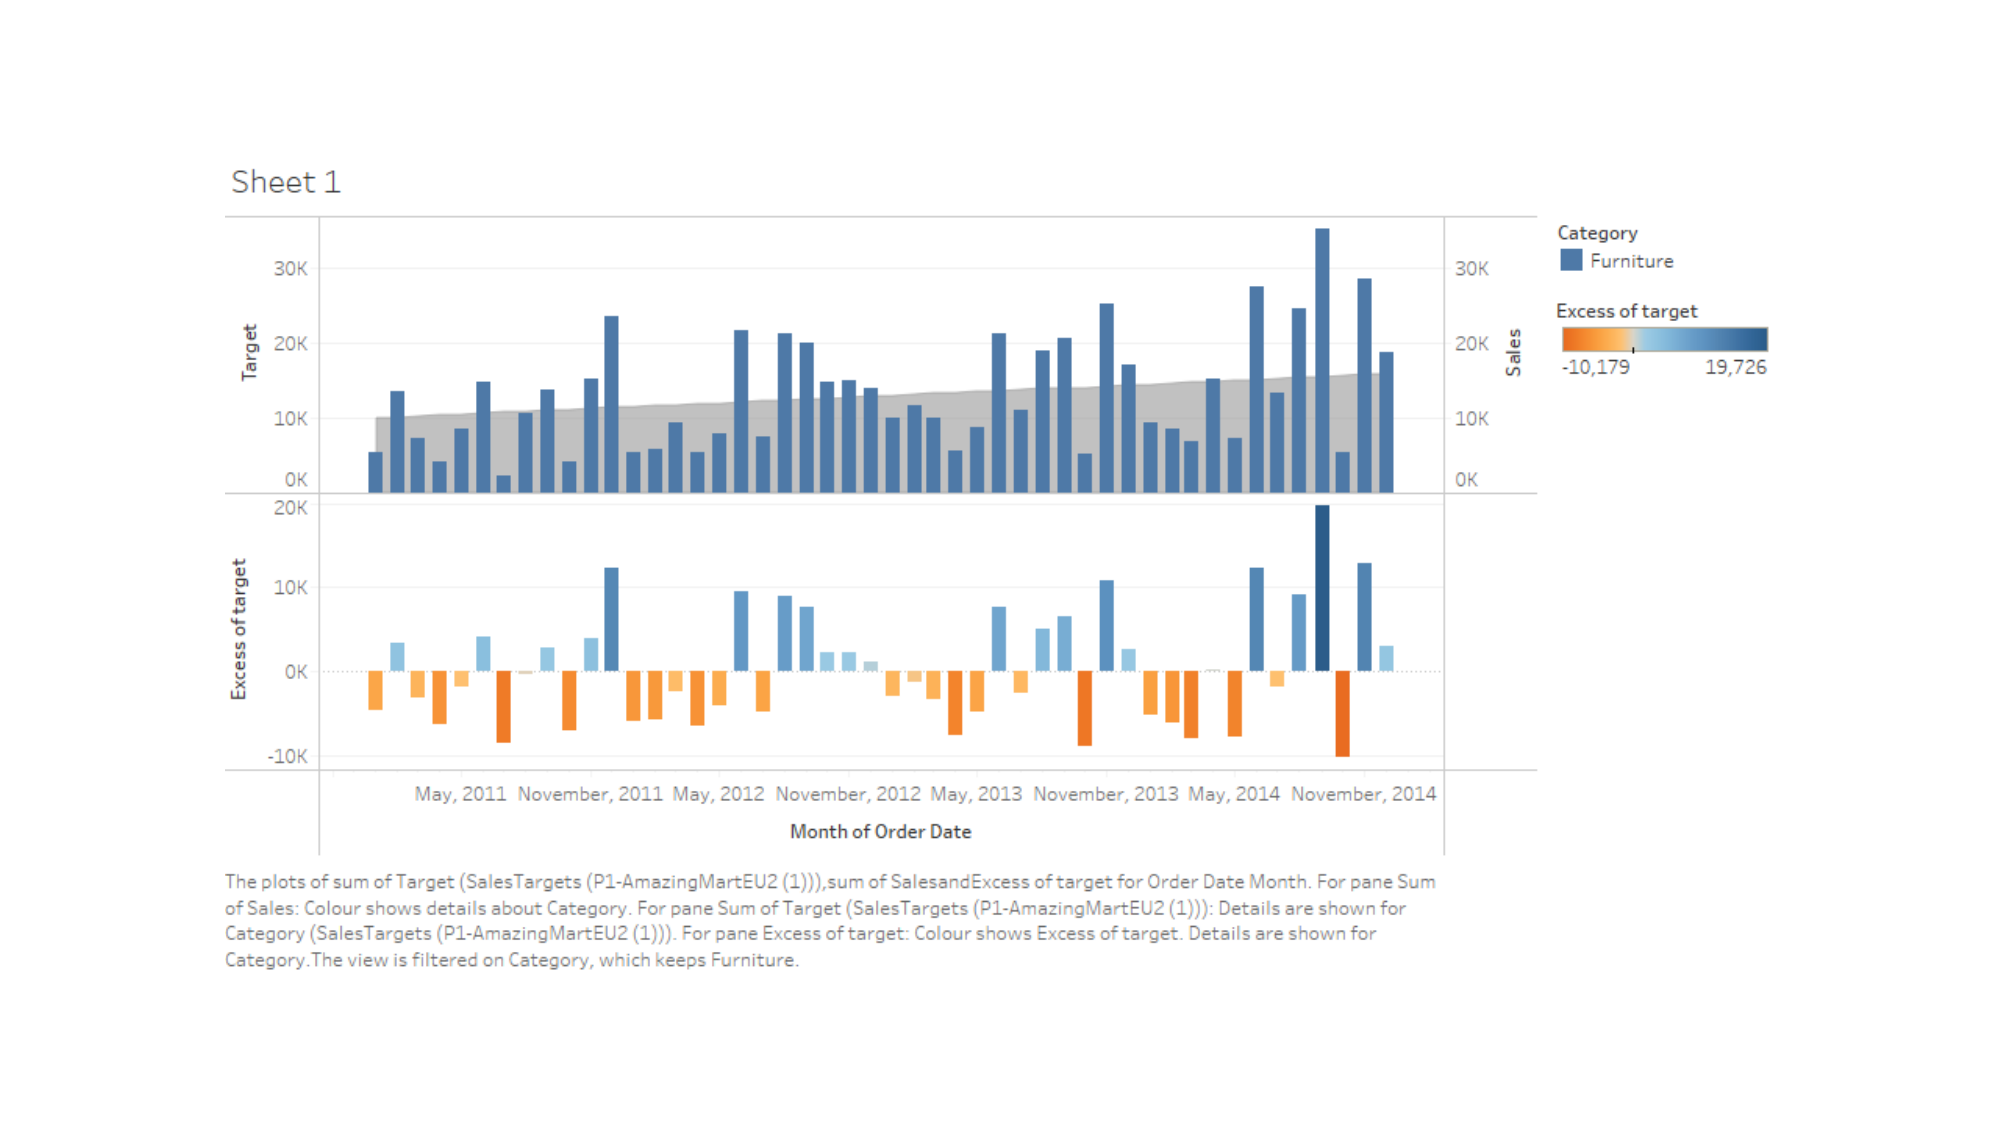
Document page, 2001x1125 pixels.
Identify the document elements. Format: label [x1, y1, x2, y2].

picture [224, 149, 1775, 976]
